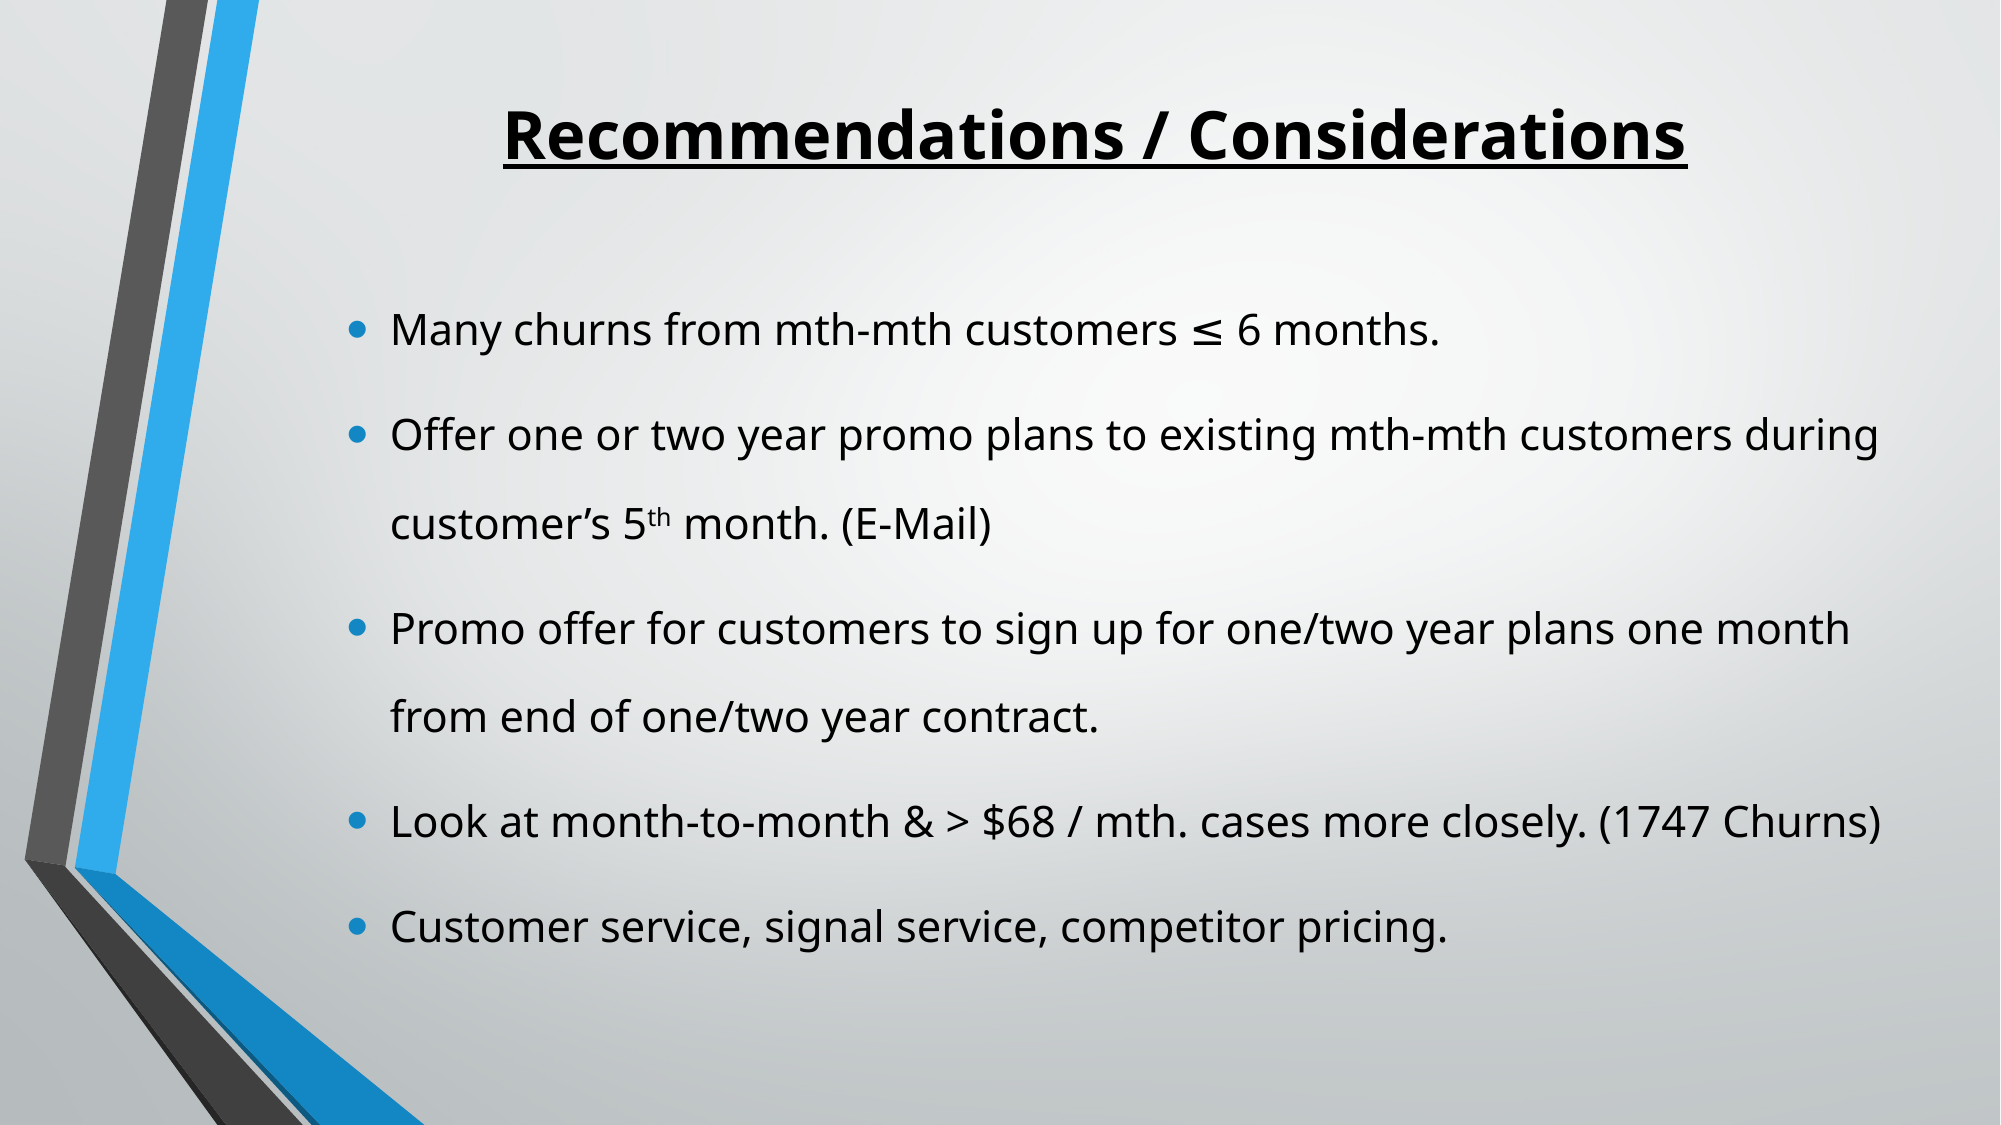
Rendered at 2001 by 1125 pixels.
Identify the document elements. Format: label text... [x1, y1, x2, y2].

title Recommendations / Considerations [340, 66, 1851, 200]
list Many churns from mth-mth customers ≤ 6 months. Offer one or two year promo plans to existing mth-mth customers during customer’s 5th month. (E-Mail) Promo offer for customers to sign up for one/two year plans one month from end of one/two year contract. Look at month-to-month & > $68 / mth. cases more closely. (1747 Churns) Customer service, signal service, competitor pricing. [331, 258, 1904, 991]
